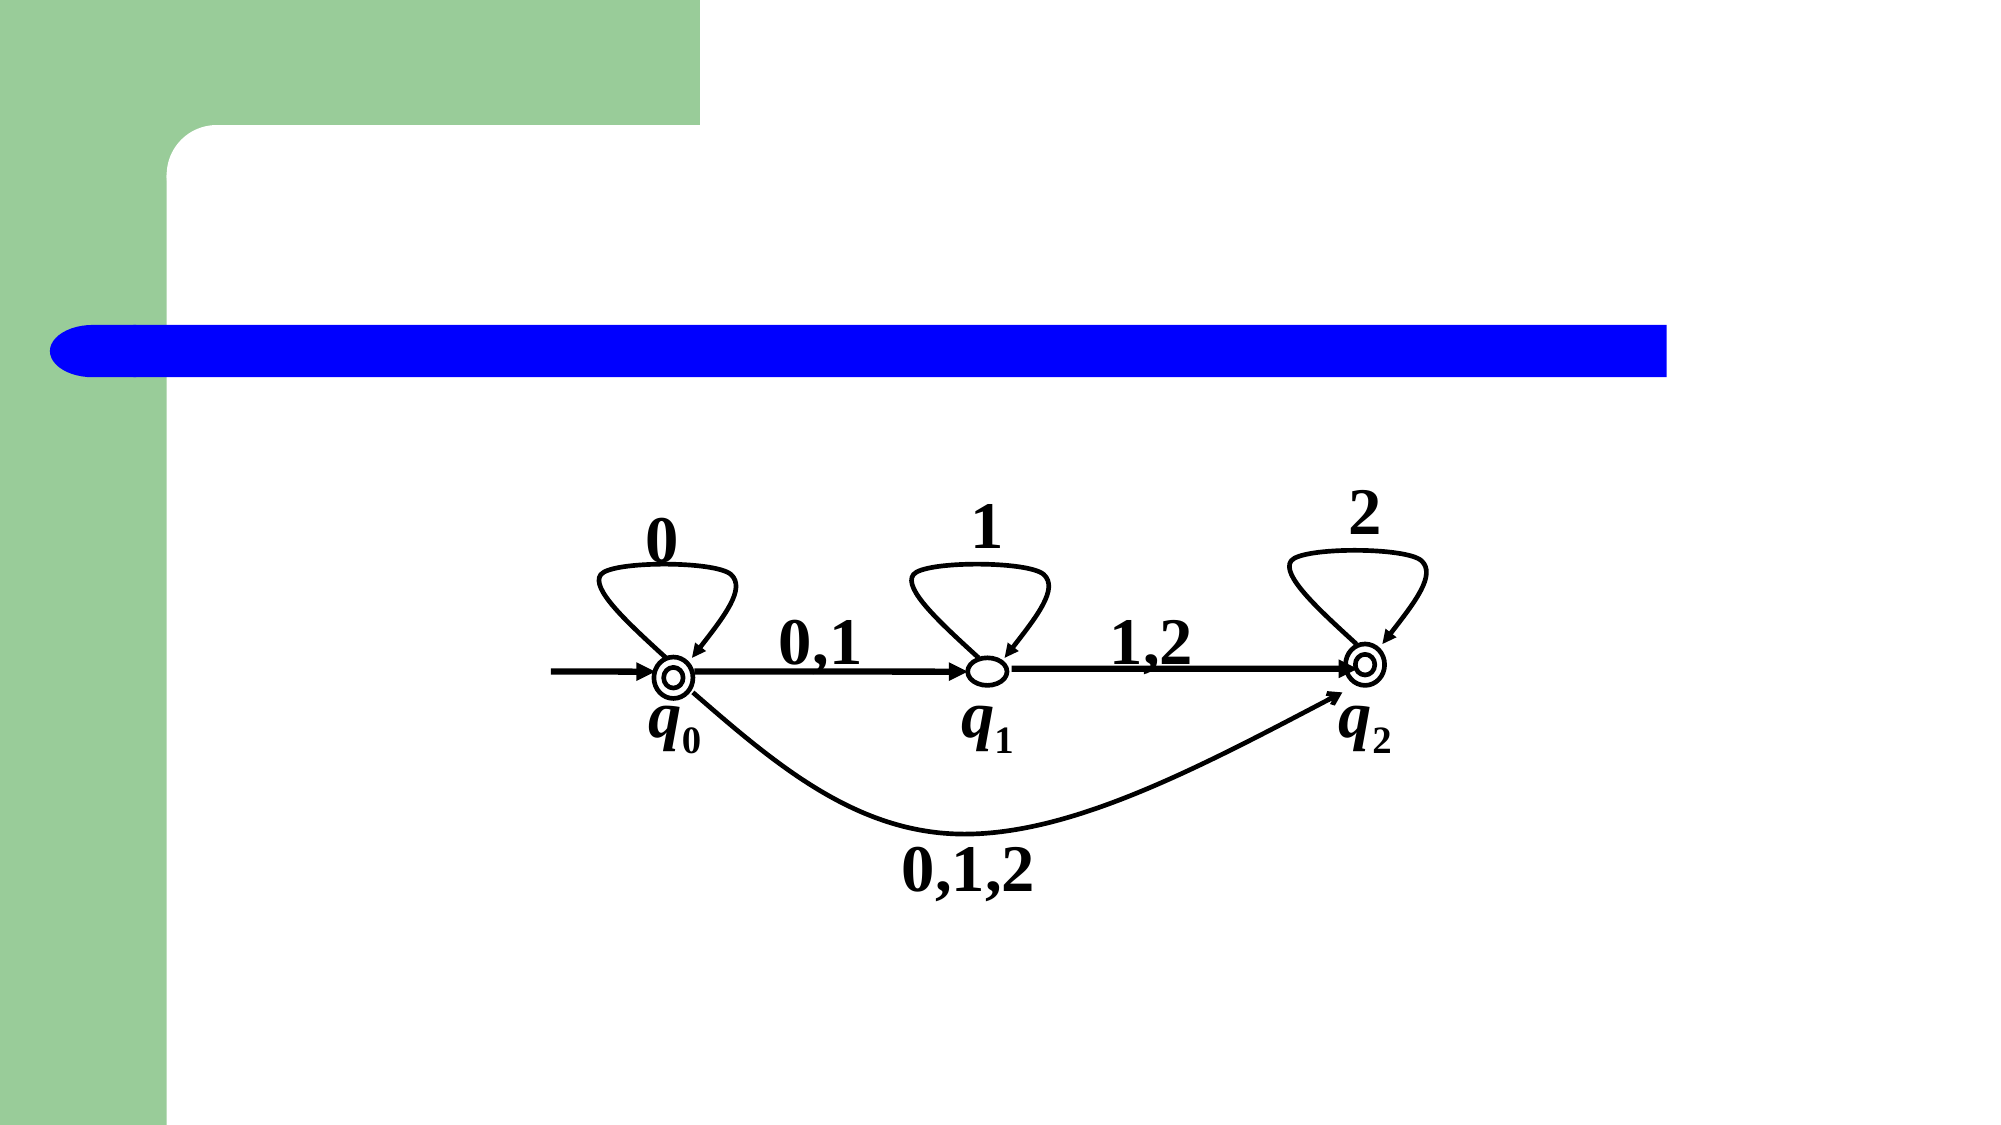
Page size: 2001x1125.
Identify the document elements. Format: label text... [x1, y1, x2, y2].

text_box 1,2 [1102, 597, 1201, 678]
text_box 2 [1319, 467, 1411, 548]
text_box 0,1 [771, 597, 870, 678]
text_box [1201, 662, 1358, 670]
text_box [967, 658, 1008, 686]
text_box [1345, 644, 1385, 670]
text_box [692, 692, 1343, 824]
text_box [653, 657, 693, 699]
text_box 0,1,2 [890, 824, 1048, 905]
text_box [598, 564, 737, 658]
text_box q2 [1319, 670, 1411, 762]
text_box 0 [642, 495, 682, 576]
text_box [642, 665, 652, 670]
text_box [870, 665, 967, 678]
text_box 1 [941, 481, 1033, 562]
text_box q0 [629, 670, 721, 762]
text_box [911, 564, 1049, 658]
text_box [1289, 550, 1427, 645]
text_box q1 [941, 670, 1033, 692]
